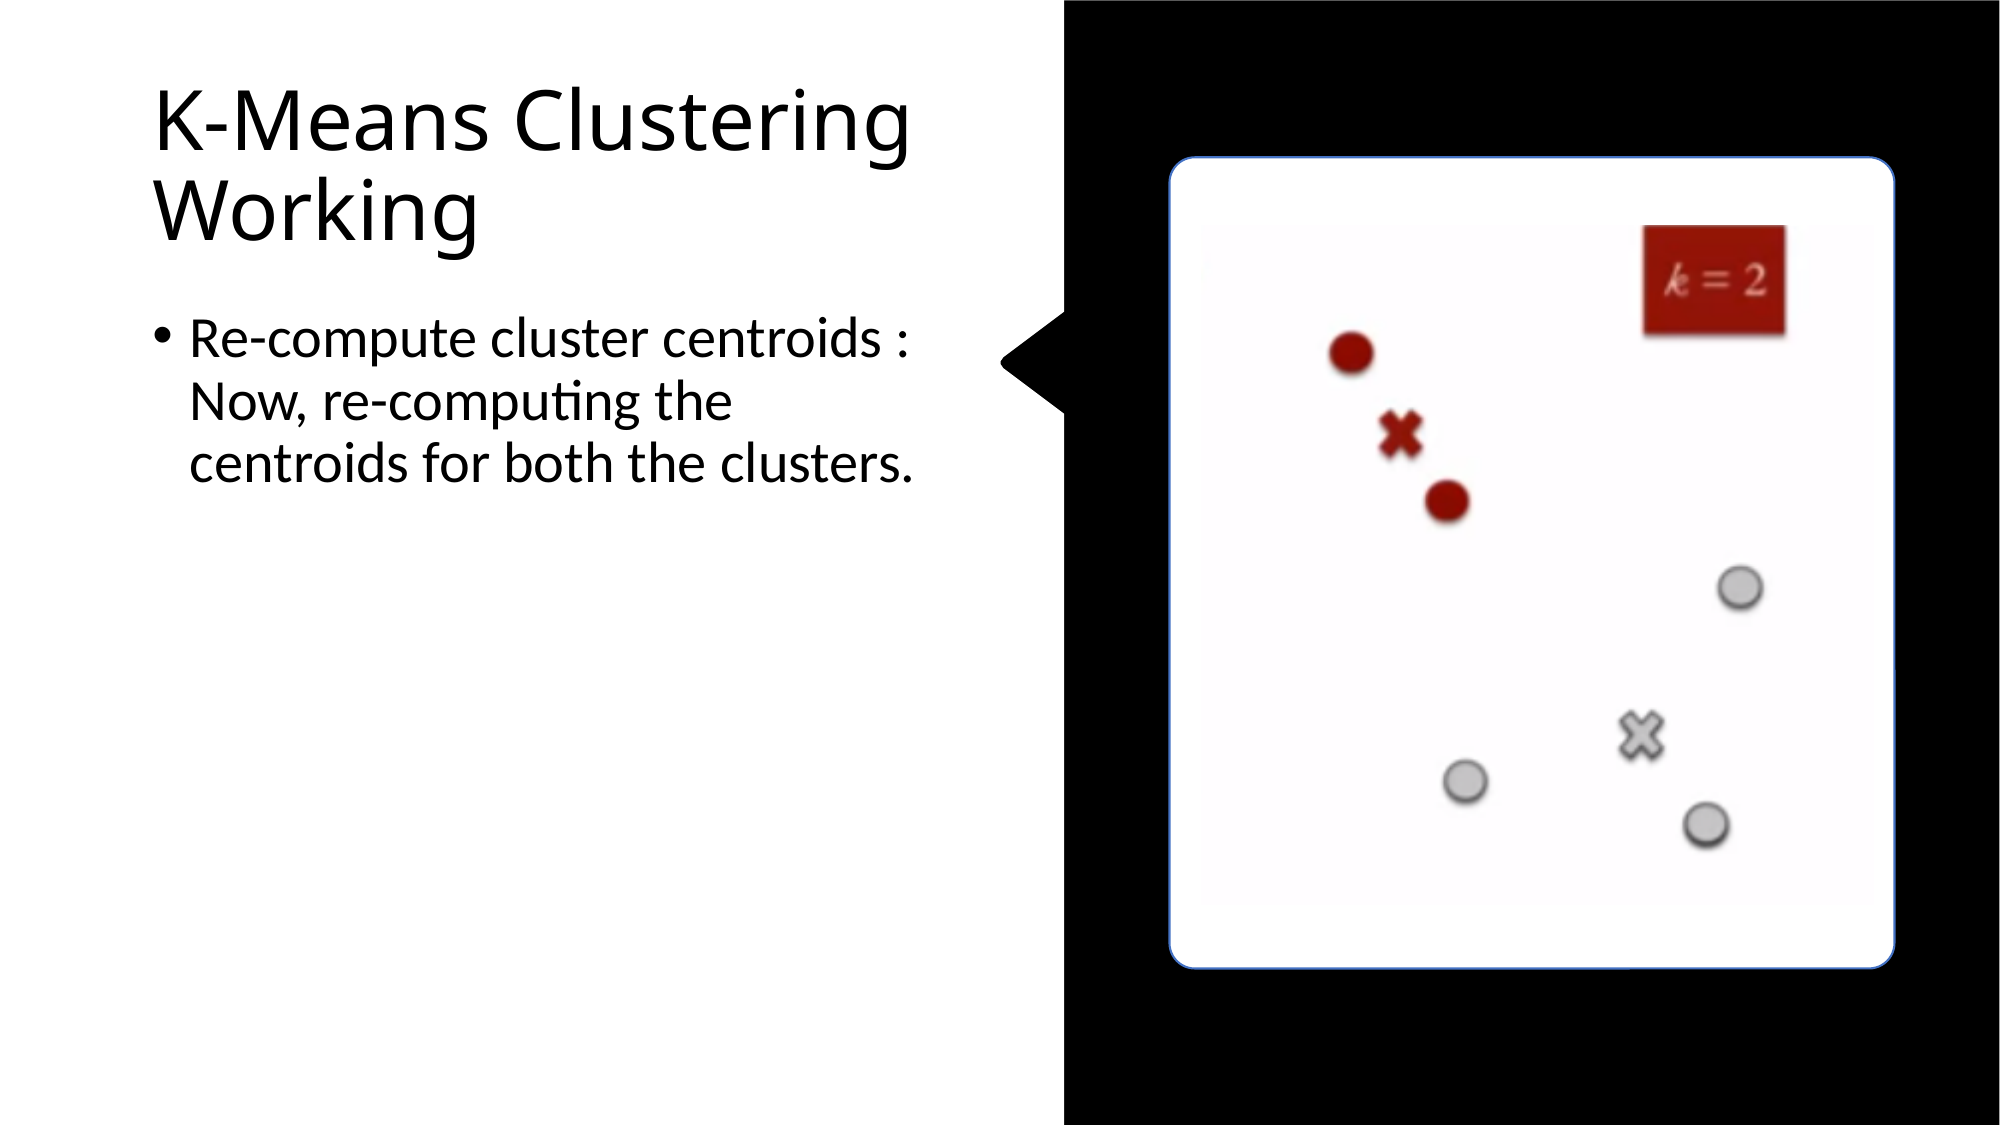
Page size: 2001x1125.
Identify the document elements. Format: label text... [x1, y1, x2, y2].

text_box [0, 0, 1066, 1125]
list Re-compute cluster centroids : Now, re-computing the centroids for both the clusters. [137, 299, 943, 1014]
text_box [1168, 156, 1896, 970]
text_box [1002, 0, 2000, 1125]
picture [1201, 225, 1874, 905]
title K-Means Clustering Working [137, 59, 943, 278]
